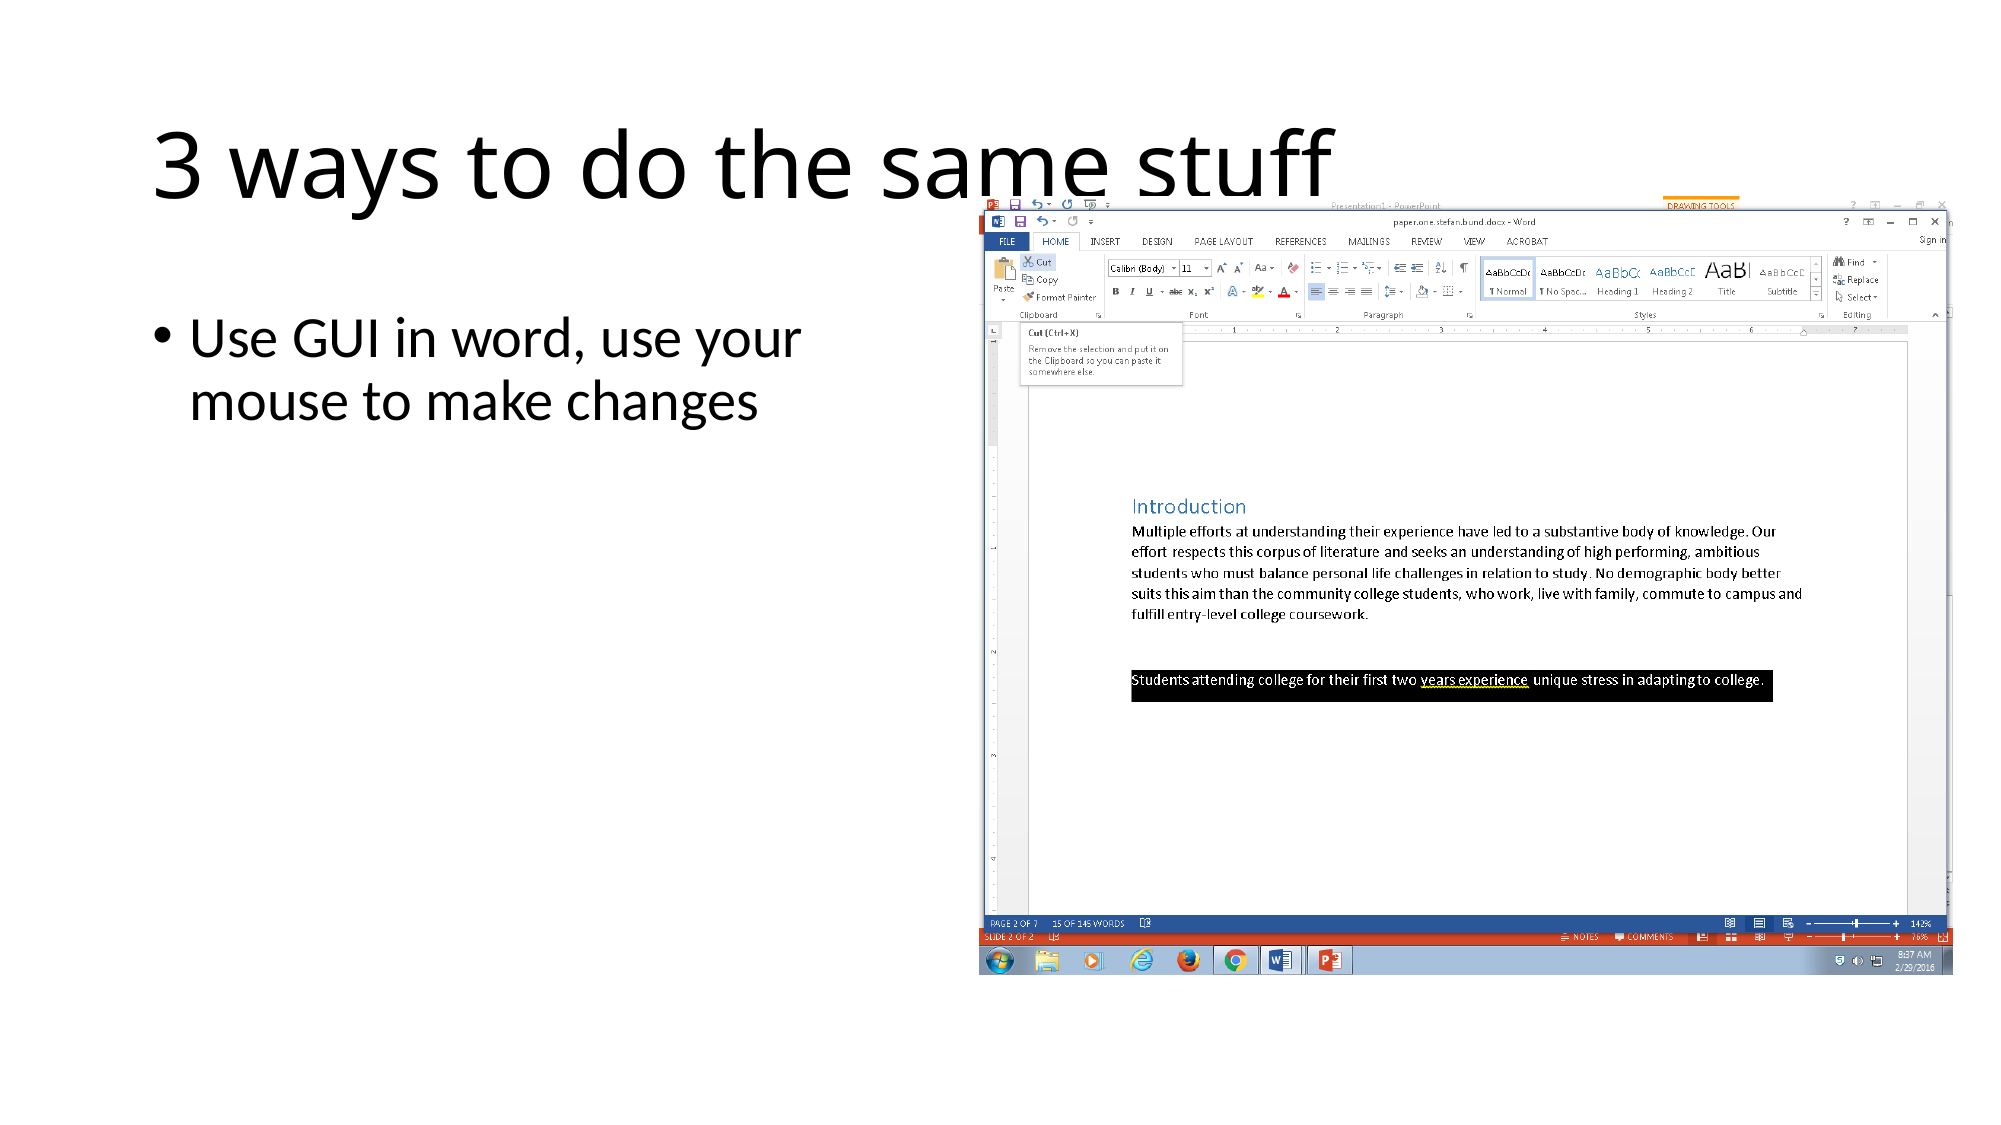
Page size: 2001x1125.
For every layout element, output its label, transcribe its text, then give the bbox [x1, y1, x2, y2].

picture [979, 196, 1953, 975]
list Use GUI in word, use your mouse to make changes [137, 299, 948, 1009]
title 3 ways to do the same stuff [137, 59, 1863, 278]
